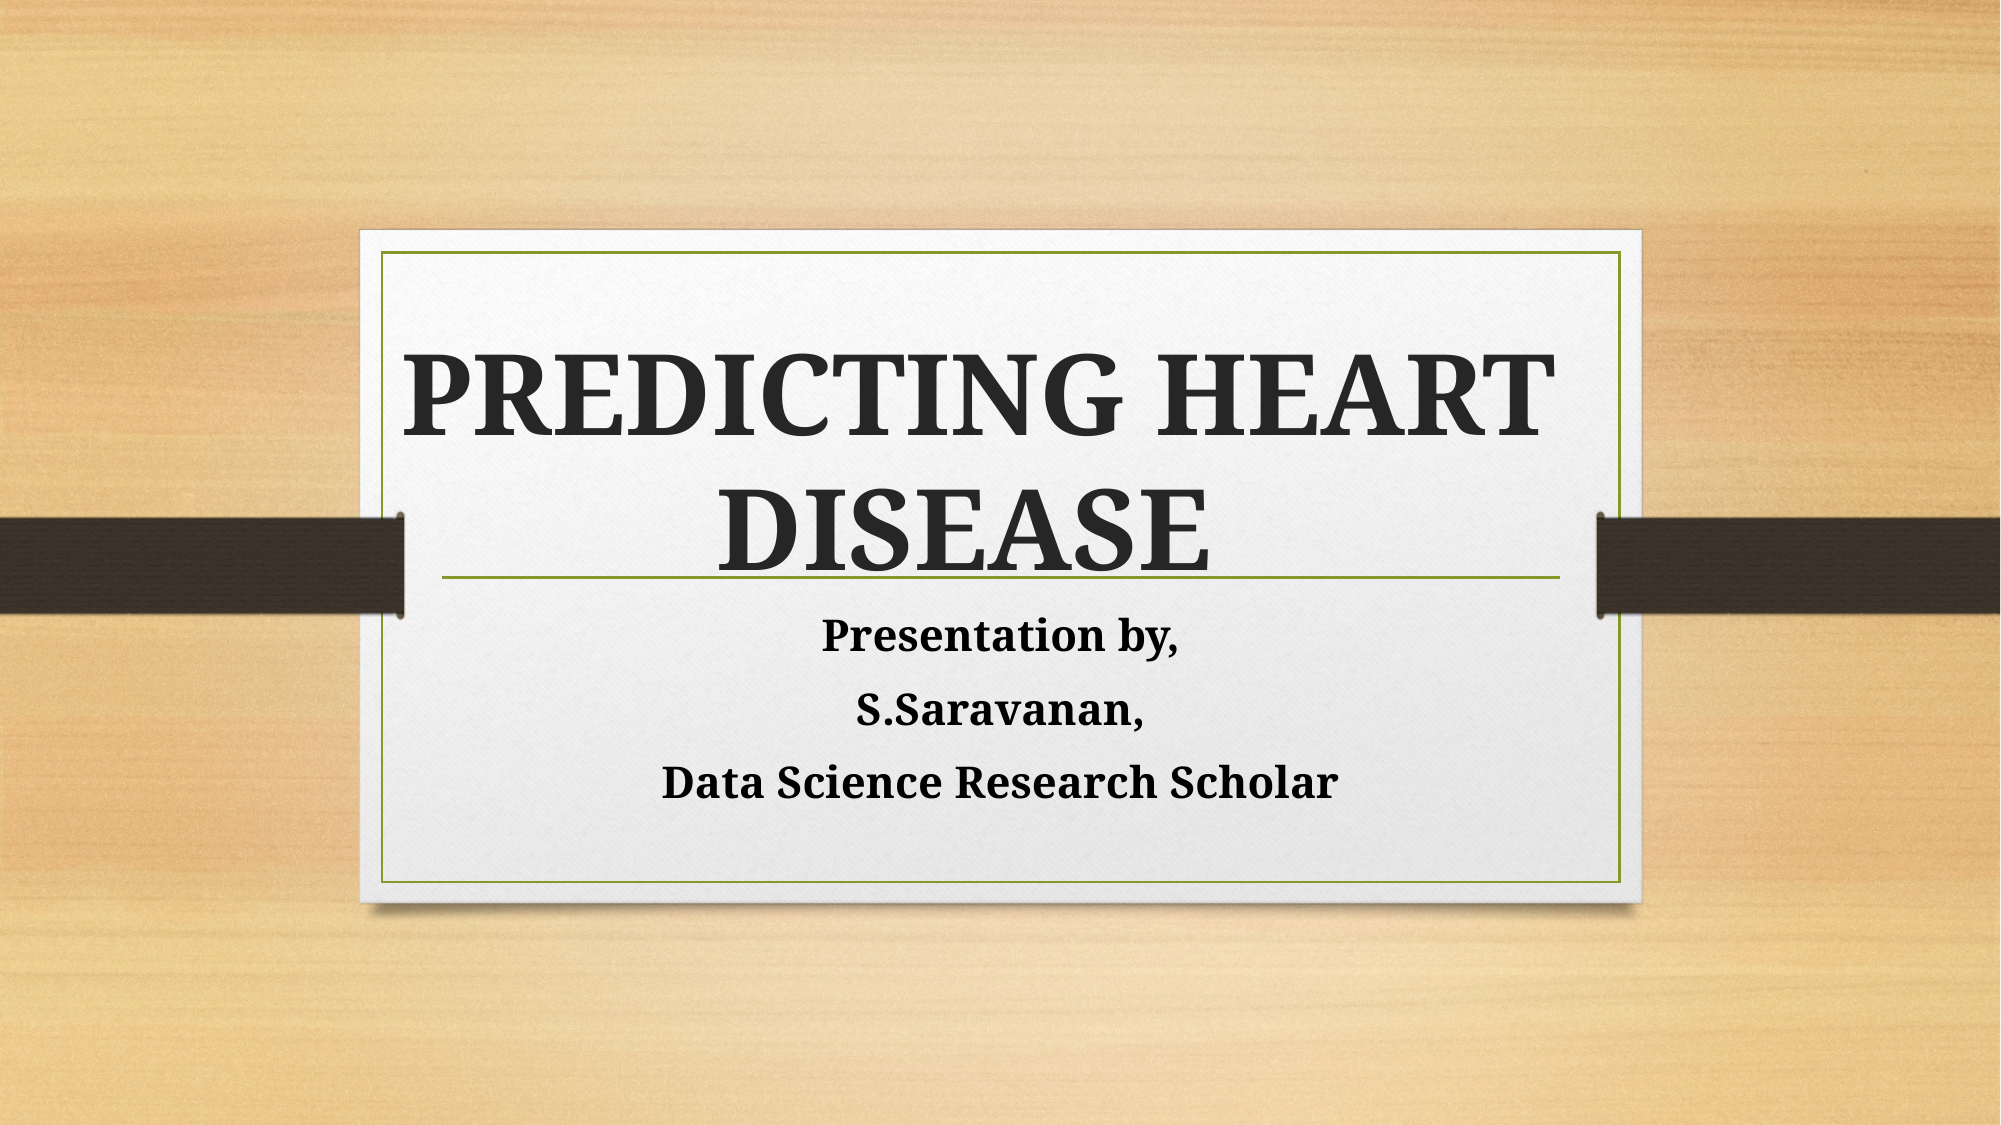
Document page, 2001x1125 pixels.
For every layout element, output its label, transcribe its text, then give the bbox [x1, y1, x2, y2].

subtitle Presentation by, S.Saravanan, Data Science Research Scholar [441, 600, 1560, 817]
title PREDICTING HEART DISEASE [255, 53, 1703, 600]
picture [0, 0, 2001, 1125]
